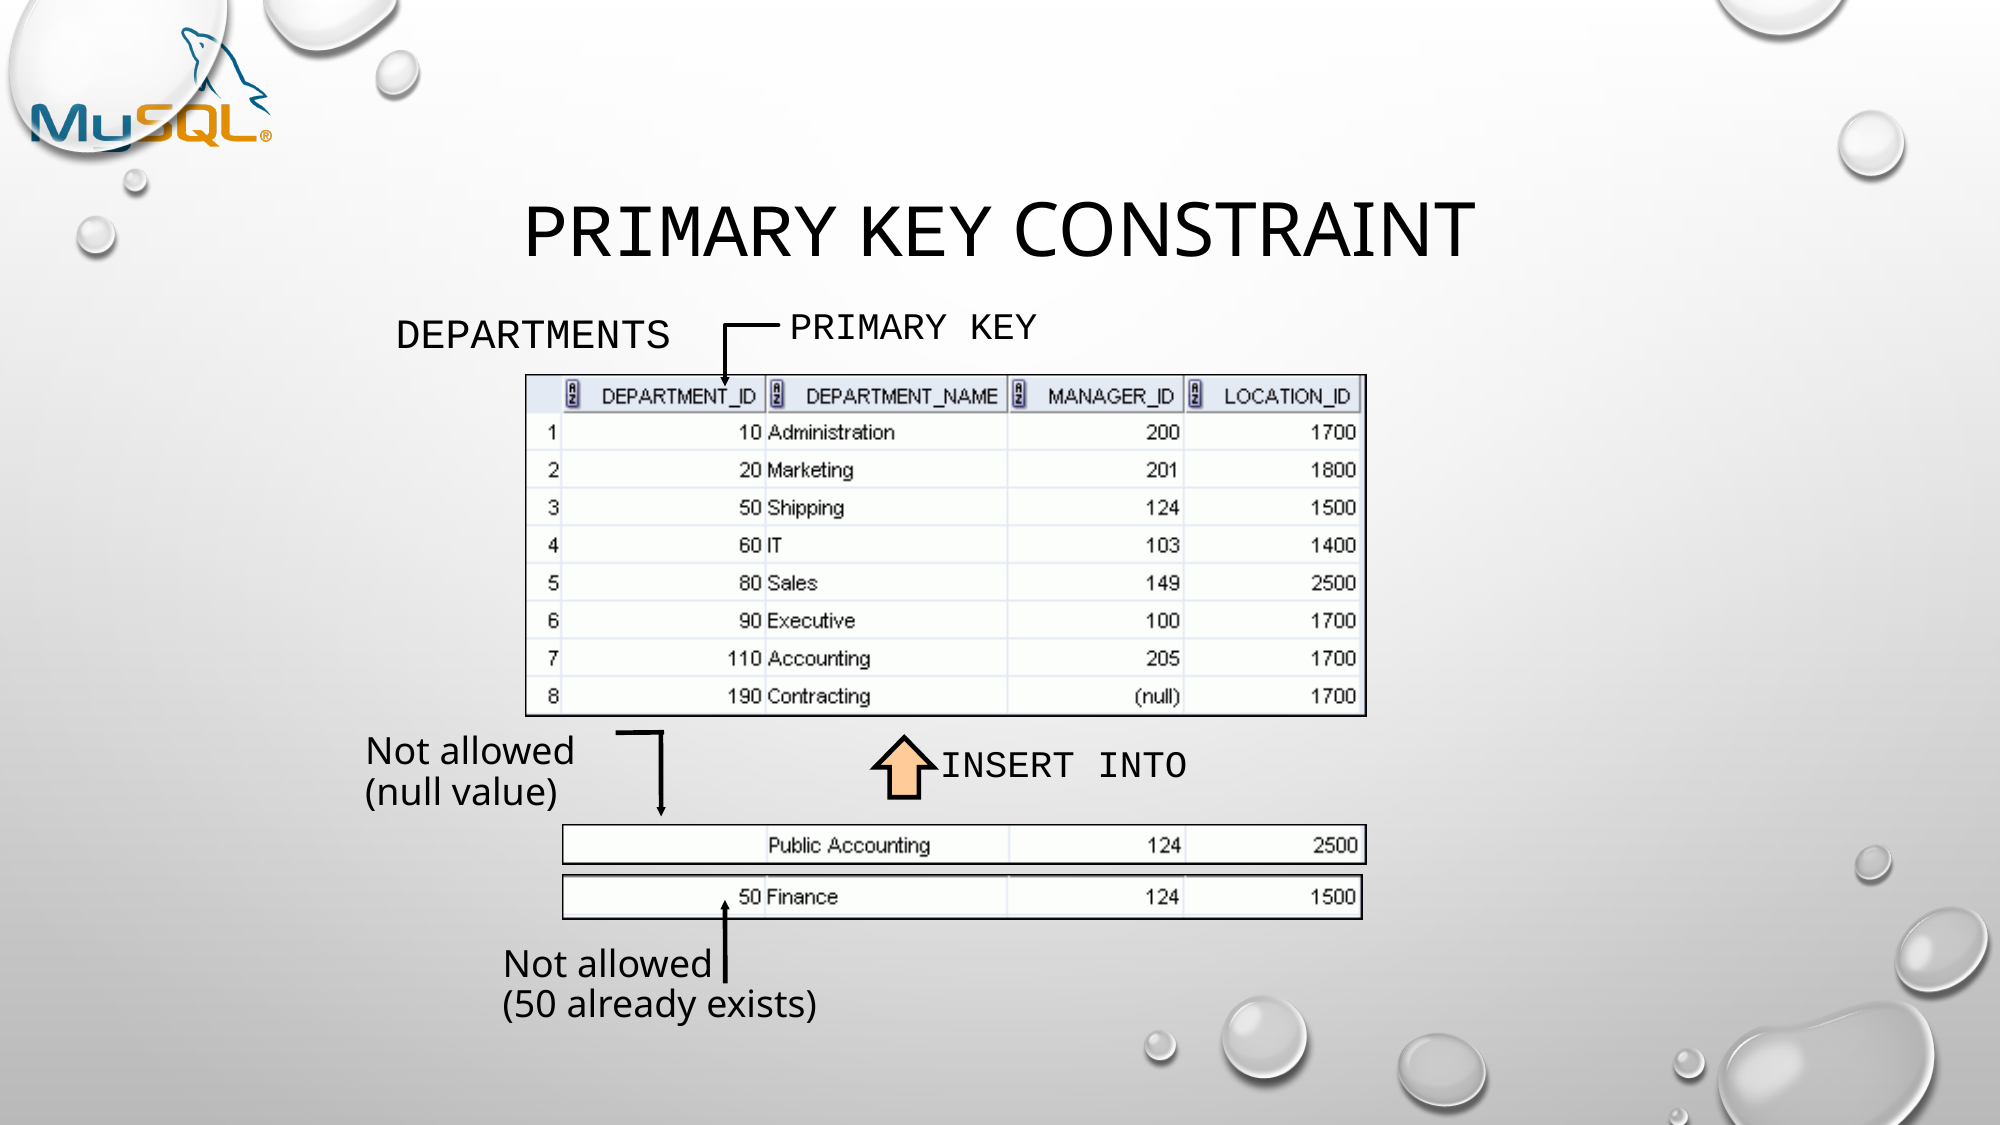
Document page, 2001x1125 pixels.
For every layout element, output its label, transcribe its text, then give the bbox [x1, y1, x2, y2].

text_box INSERT INTO [924, 737, 1351, 793]
text_box [724, 324, 779, 373]
text_box DEPARTMENTS [380, 299, 697, 365]
text_box PRIMARY KEY [774, 299, 1257, 356]
text_box [657, 733, 666, 817]
picture [0, 0, 2000, 1125]
text_box [874, 737, 934, 798]
text_box Not allowed (50 already exists) [487, 937, 913, 1034]
text_box Not allowed (null value) [350, 724, 698, 821]
title PRIMARY KEY Constraint [149, 101, 1851, 364]
